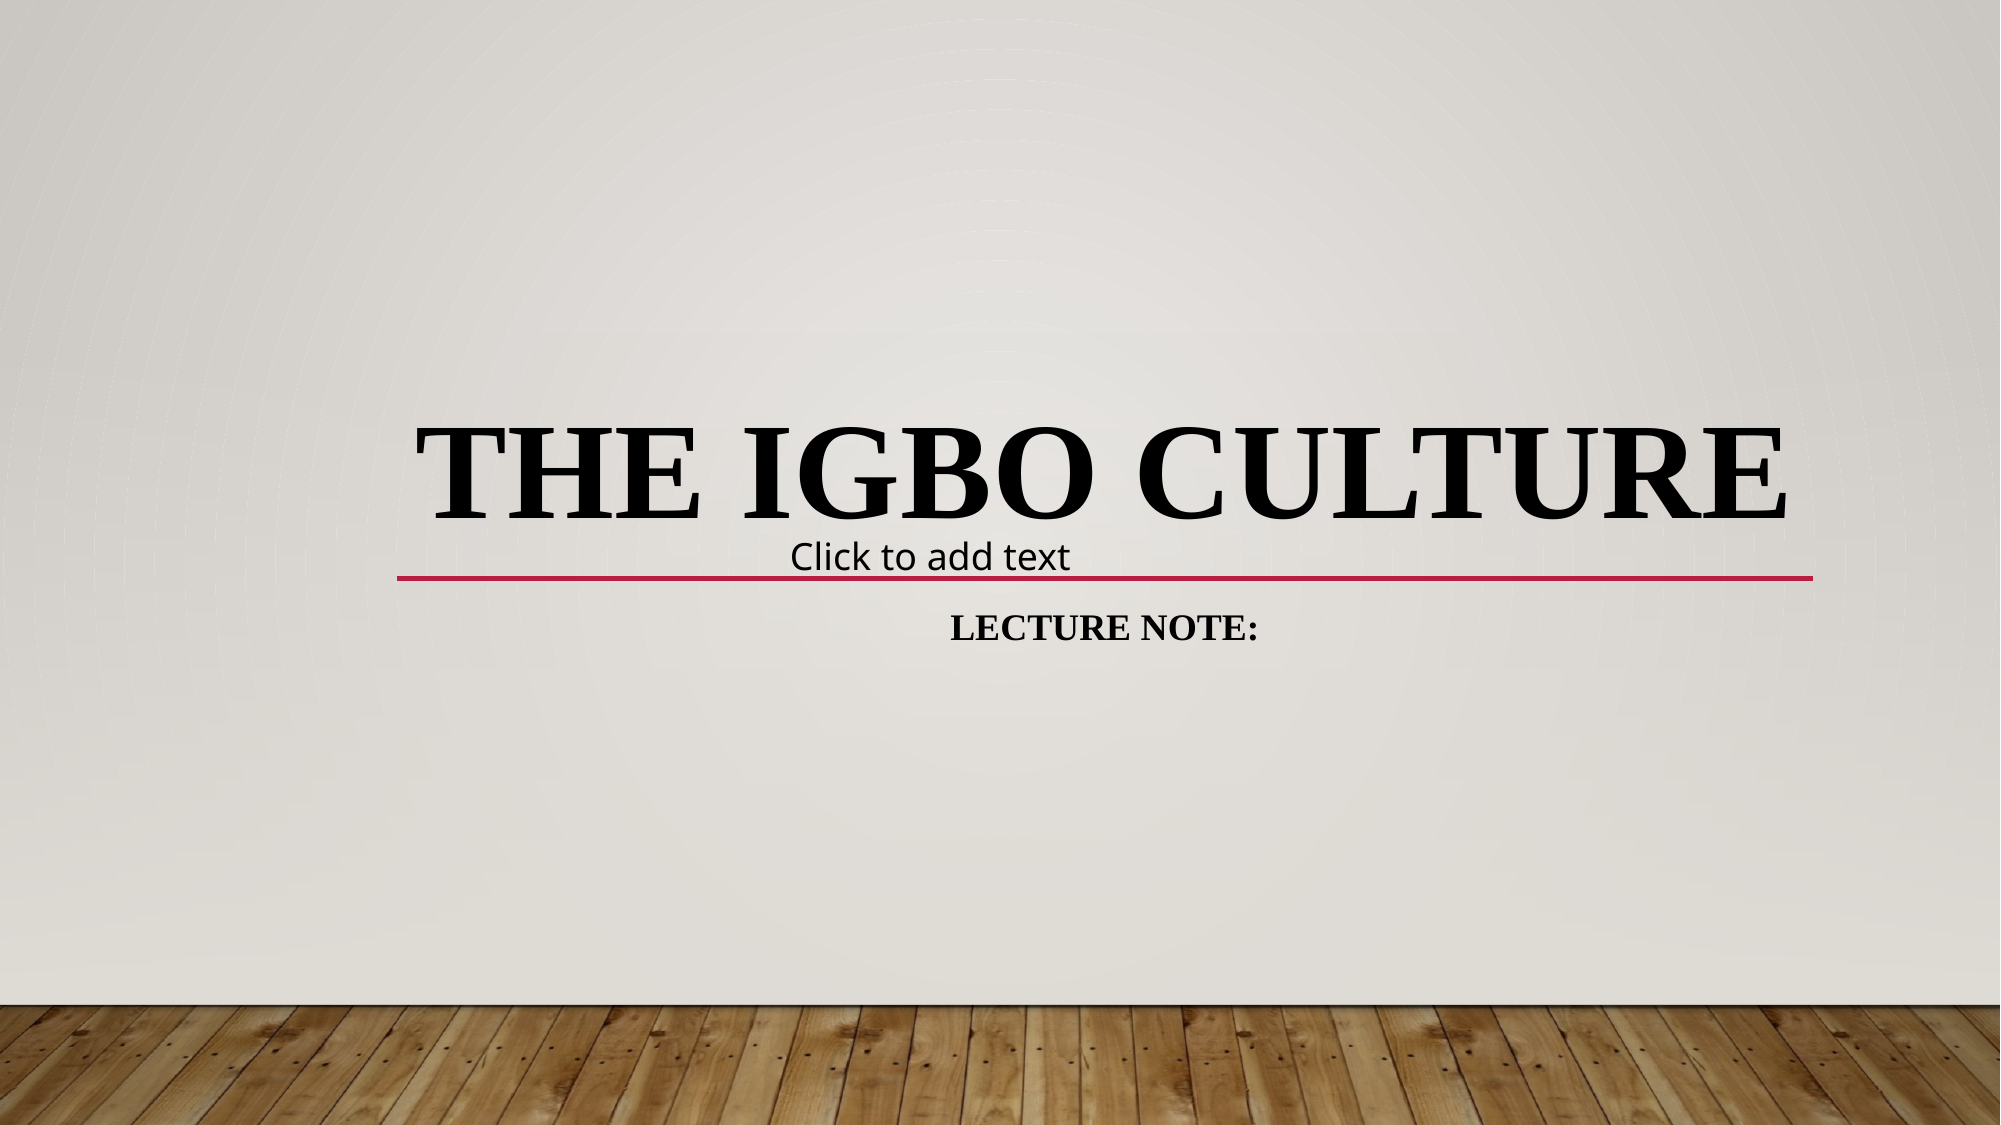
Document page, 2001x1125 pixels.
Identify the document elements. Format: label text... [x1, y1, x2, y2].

title THE IGBO CULTURE [396, 131, 1814, 549]
text_box Click to add text [774, 524, 1225, 585]
picture [0, 1005, 2000, 1125]
subtitle LECTURE NOTE: [396, 579, 1814, 740]
